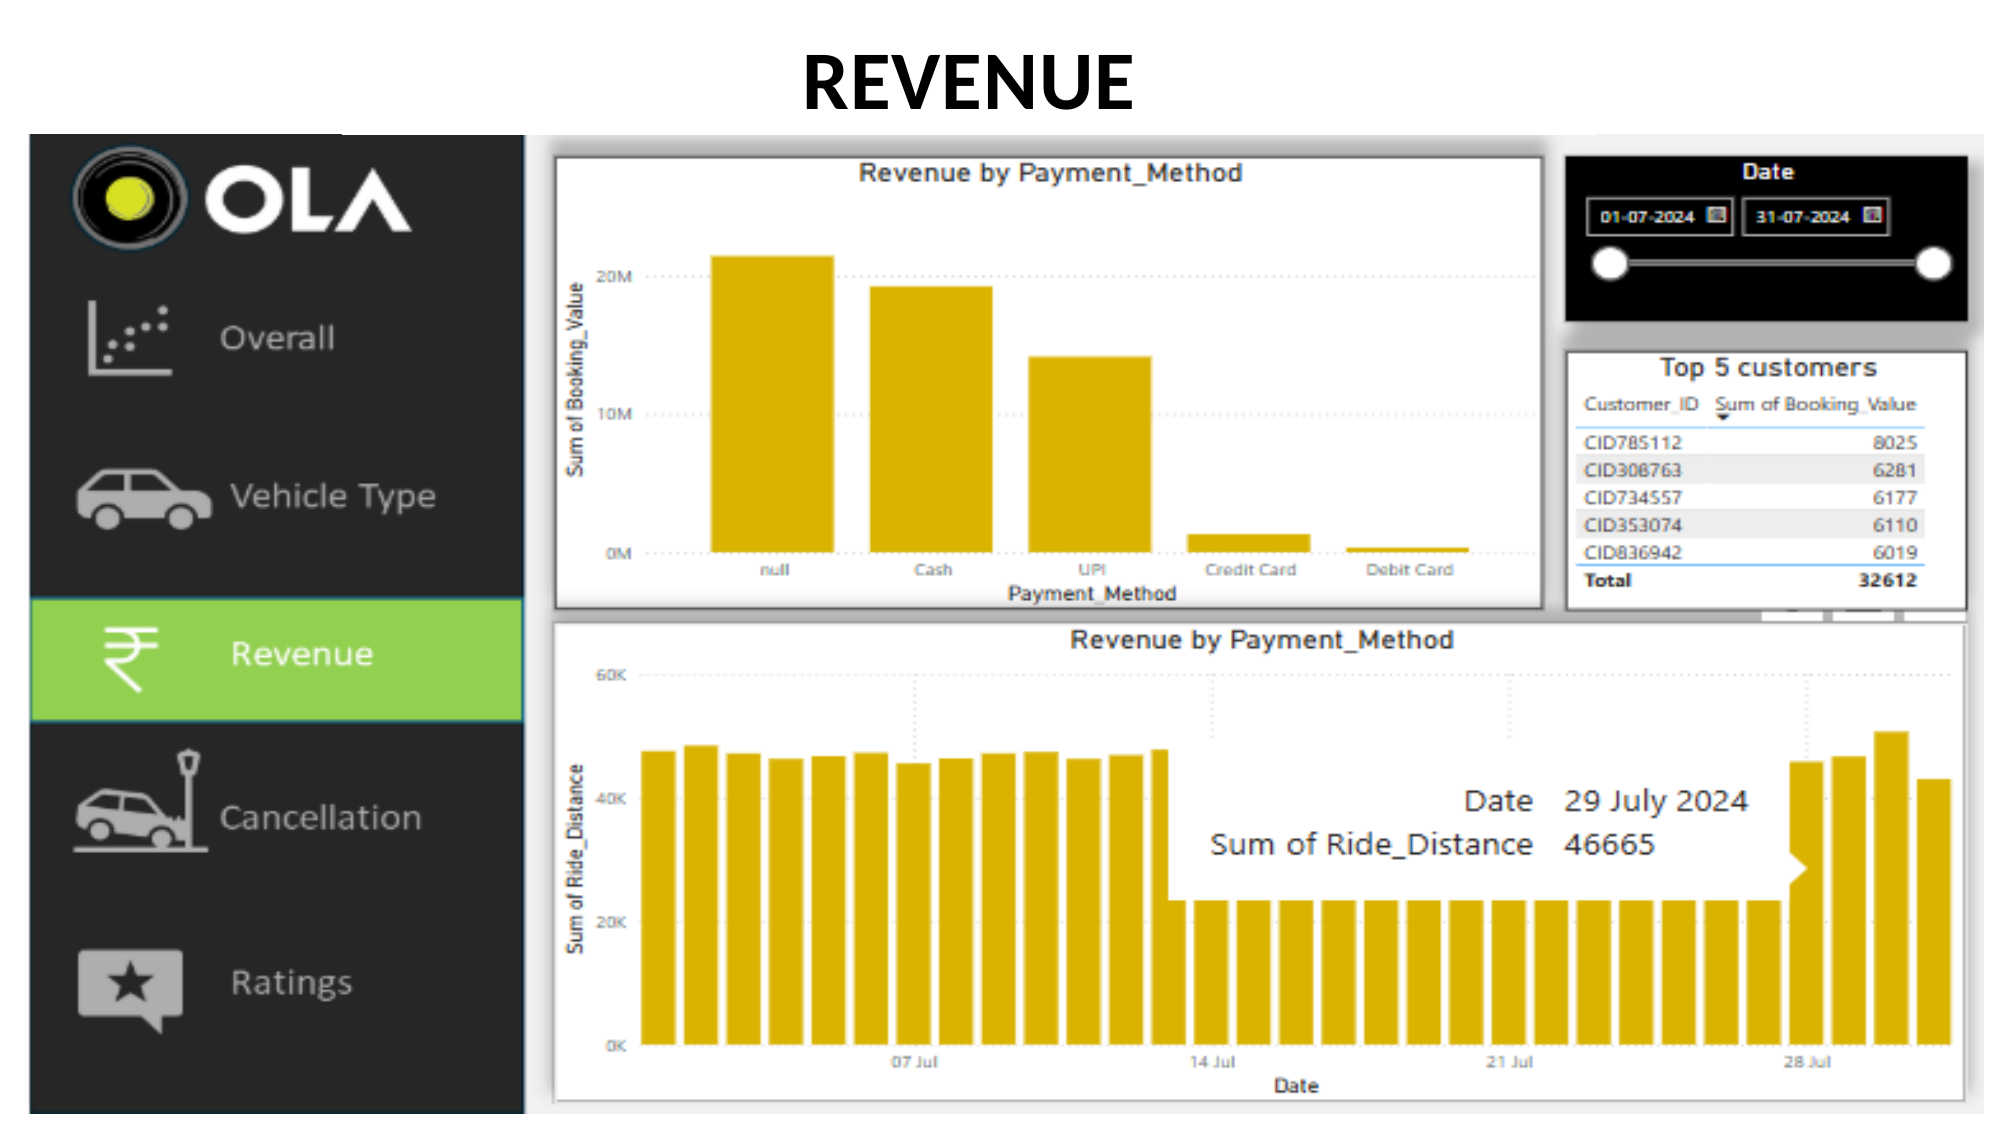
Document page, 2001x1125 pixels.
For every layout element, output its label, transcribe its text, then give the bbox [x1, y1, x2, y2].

picture [28, 134, 1984, 1115]
text_box REVENUE [341, 17, 1597, 130]
